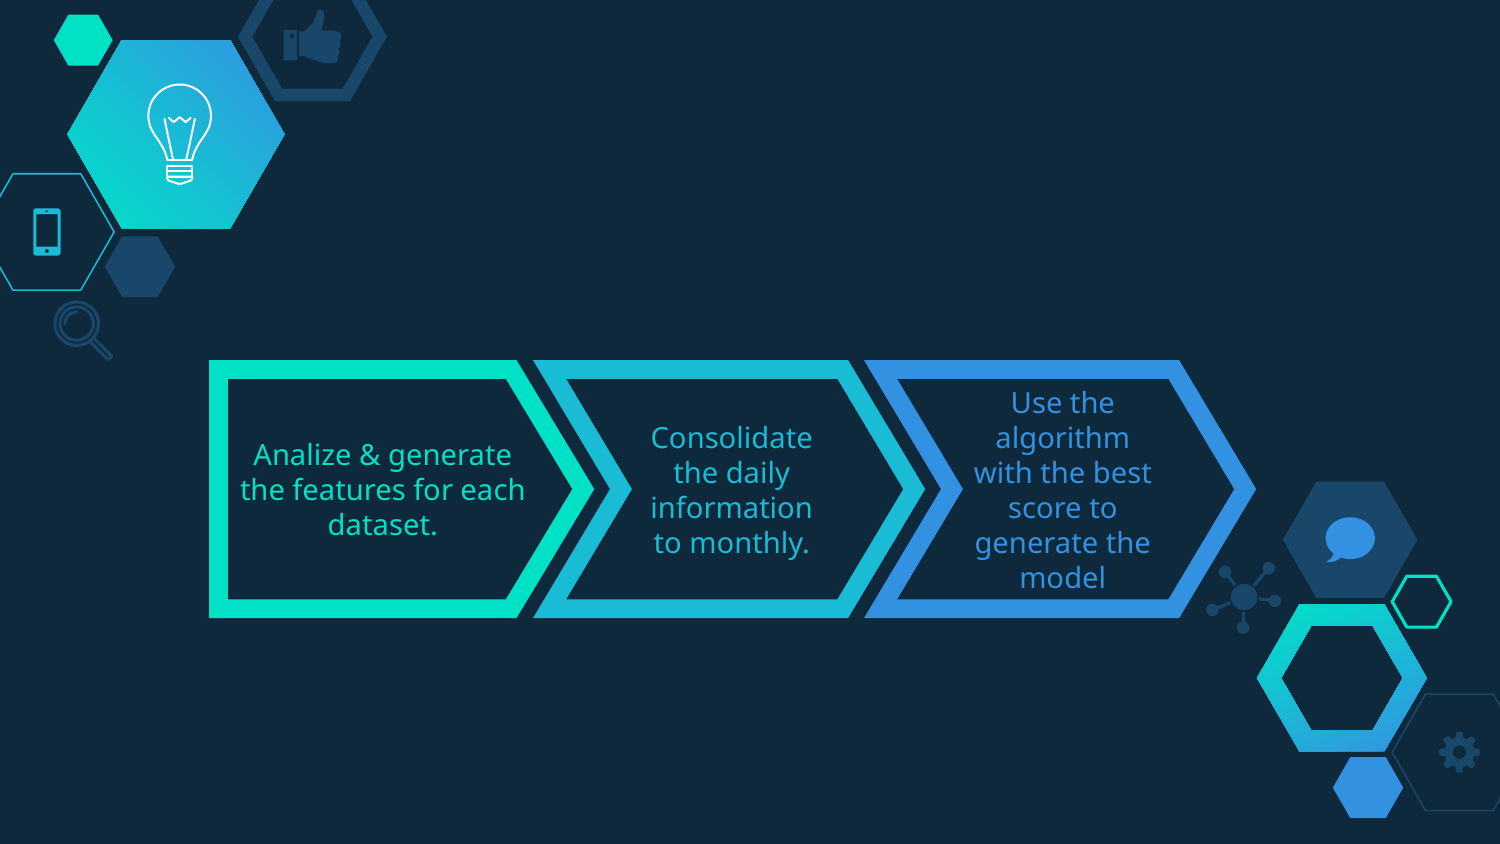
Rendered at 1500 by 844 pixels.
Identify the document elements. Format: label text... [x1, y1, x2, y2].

text_box Analize & generate the features for each dataset. [218, 369, 584, 609]
text_box Use the algorithm with the best score to generate the model [880, 369, 1246, 609]
text_box Consolidate the daily information to monthly. [549, 369, 915, 609]
